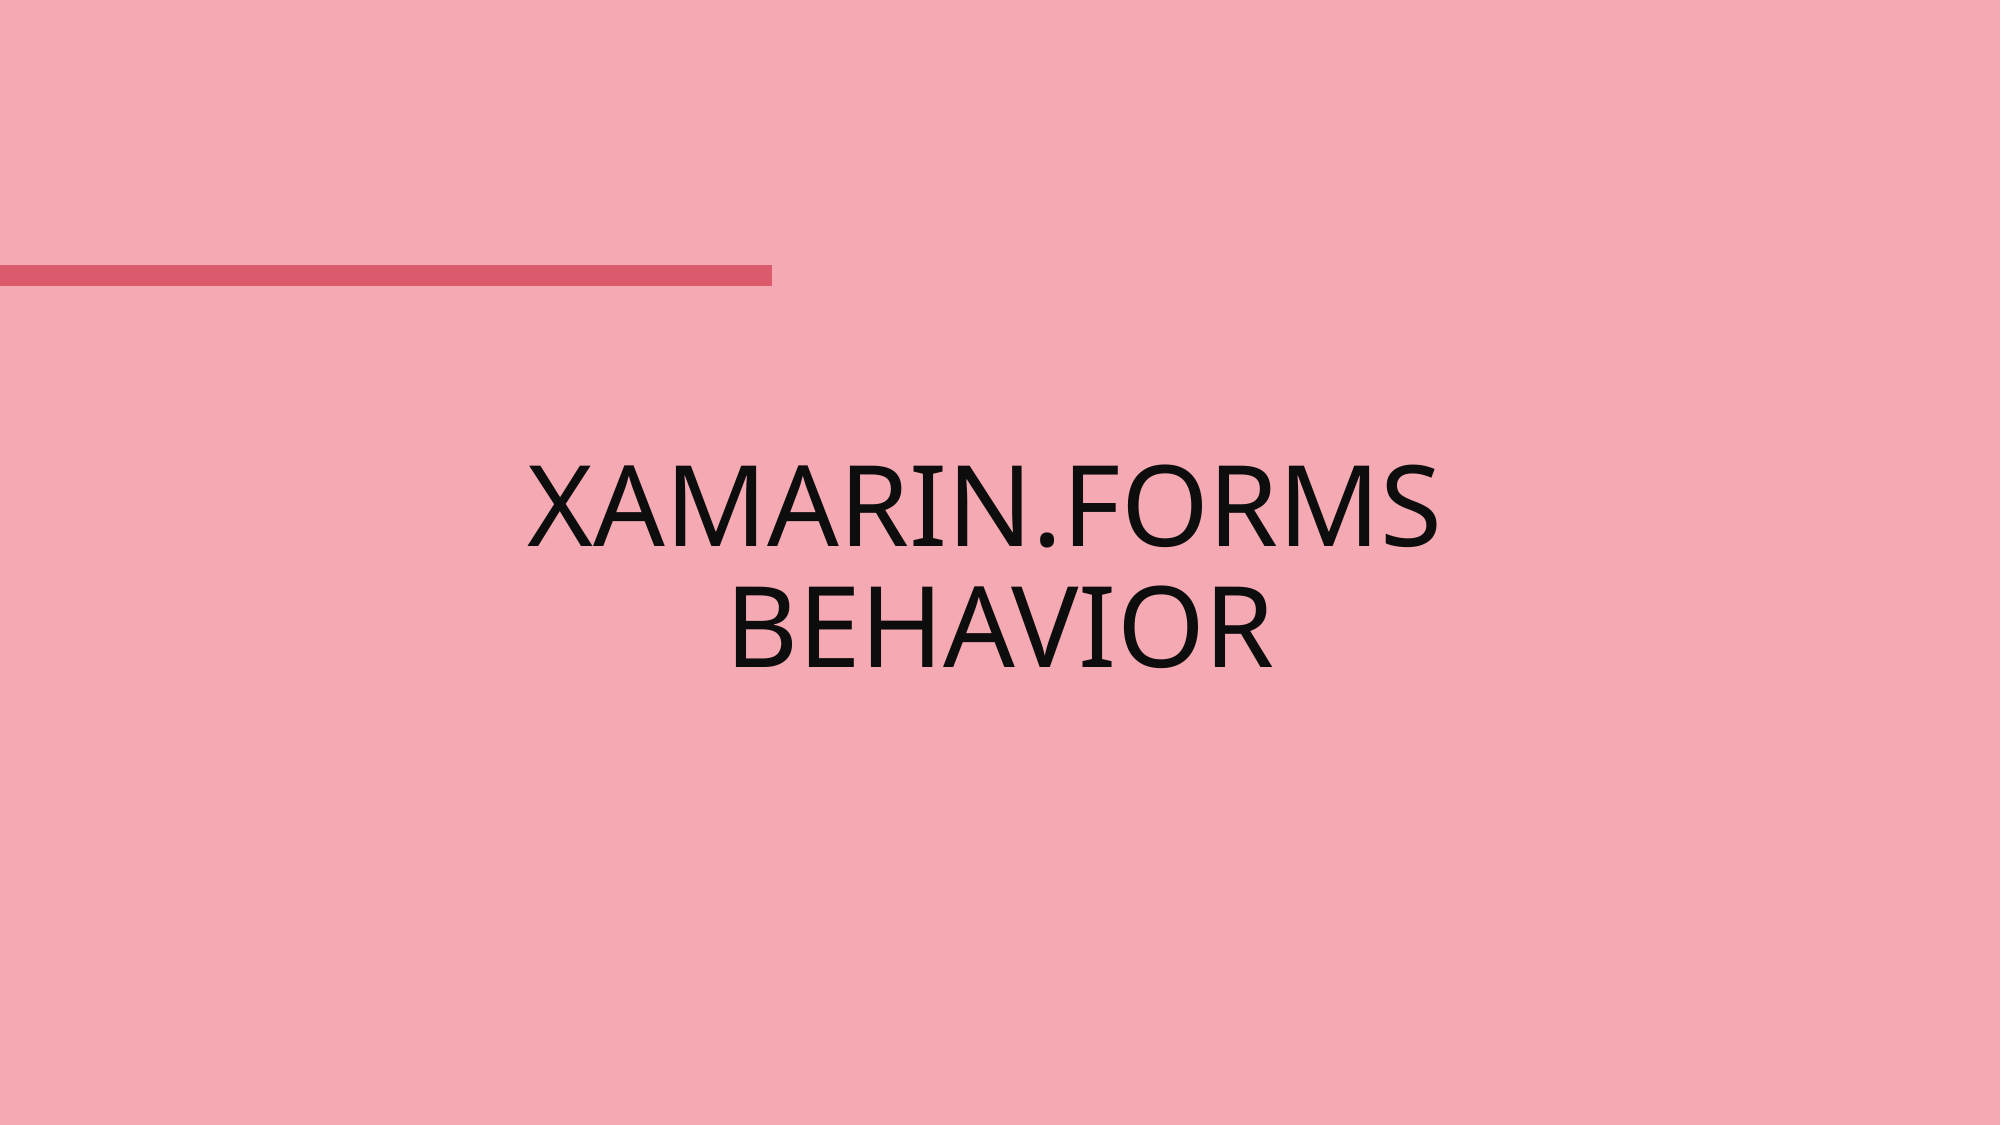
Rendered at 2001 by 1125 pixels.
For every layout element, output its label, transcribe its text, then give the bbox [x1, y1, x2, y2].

title XAMARIN.FORMS BEHAVIOR [0, 316, 2000, 825]
